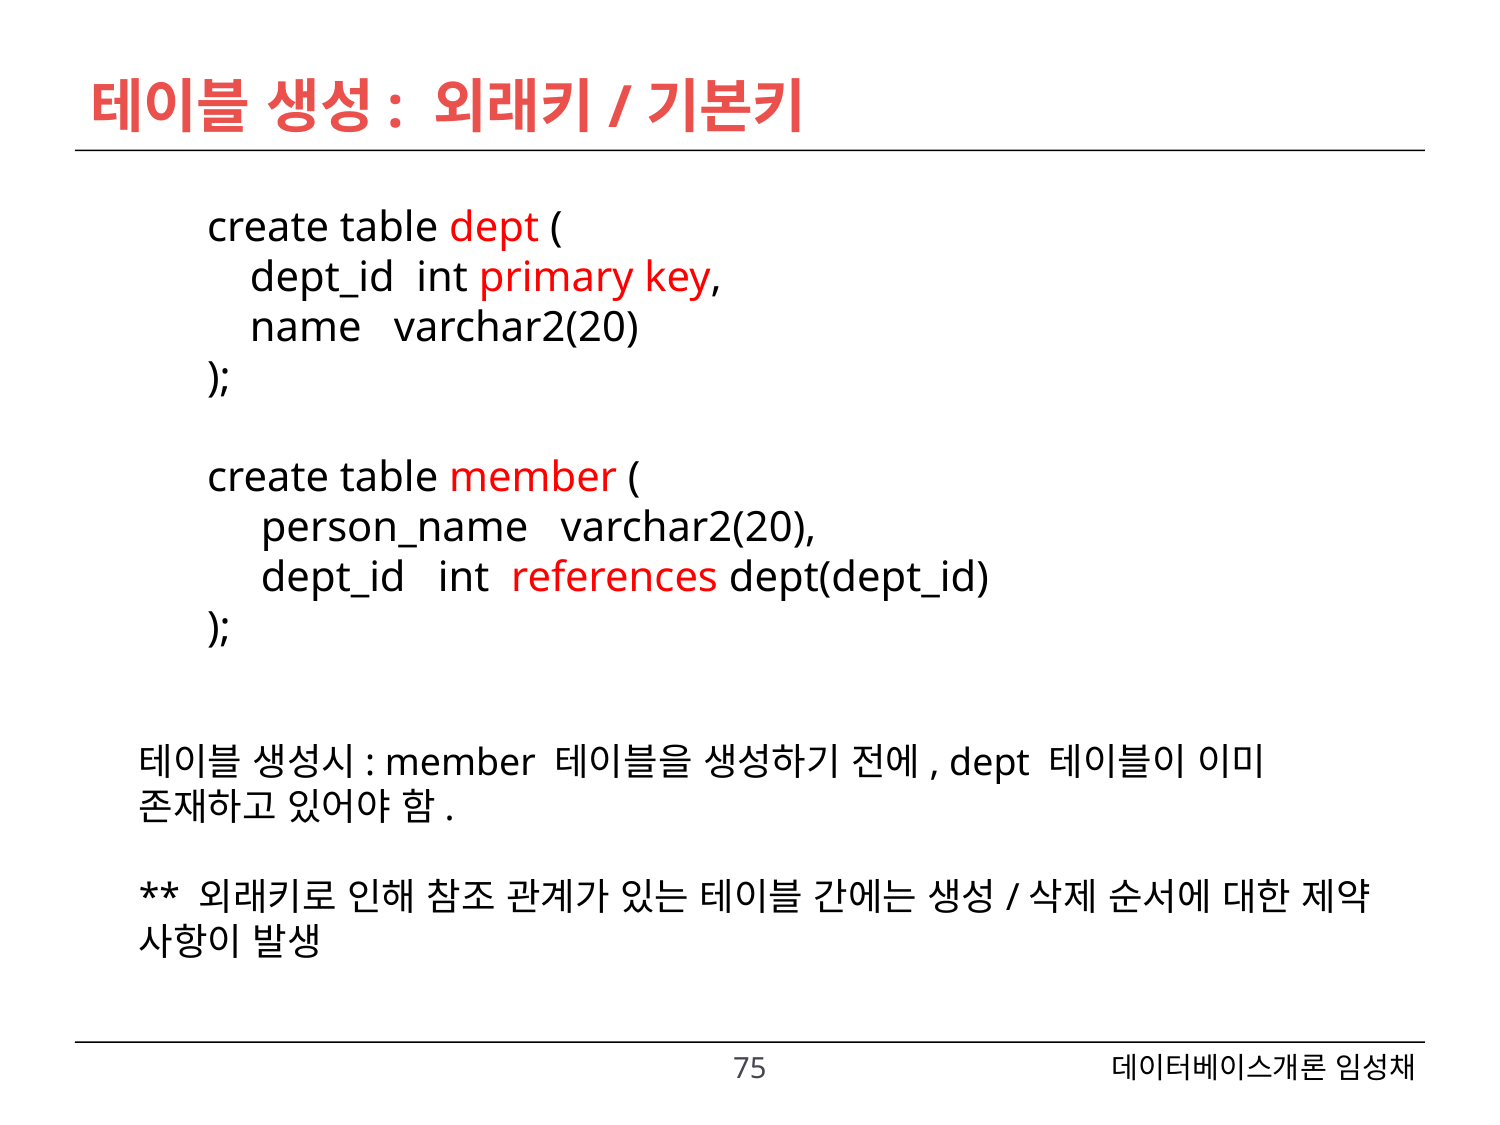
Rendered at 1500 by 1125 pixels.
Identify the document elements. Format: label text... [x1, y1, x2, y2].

text_box create table dept ( dept_id int primary key, name varchar2(20) ); create table member ( person_name varchar2(20), dept_id int references dept(dept_id) ); [192, 192, 1398, 658]
slide_number 75 [705, 1041, 795, 1102]
text_box 테이블 생성시: member 테이블을 생성하기 전에, dept 테이블이 이미 존재하고 있어야 함. ** 외래키로 인해 참조 관계가 있는 테이블 간에는 생성/삭제 순서에 대한 제약 사항이 발생 [123, 730, 1406, 971]
footer 데이터베이스개론 임성채 [856, 1041, 1432, 1102]
title 테이블 생성: 외래키/기본키 [75, 49, 1425, 147]
